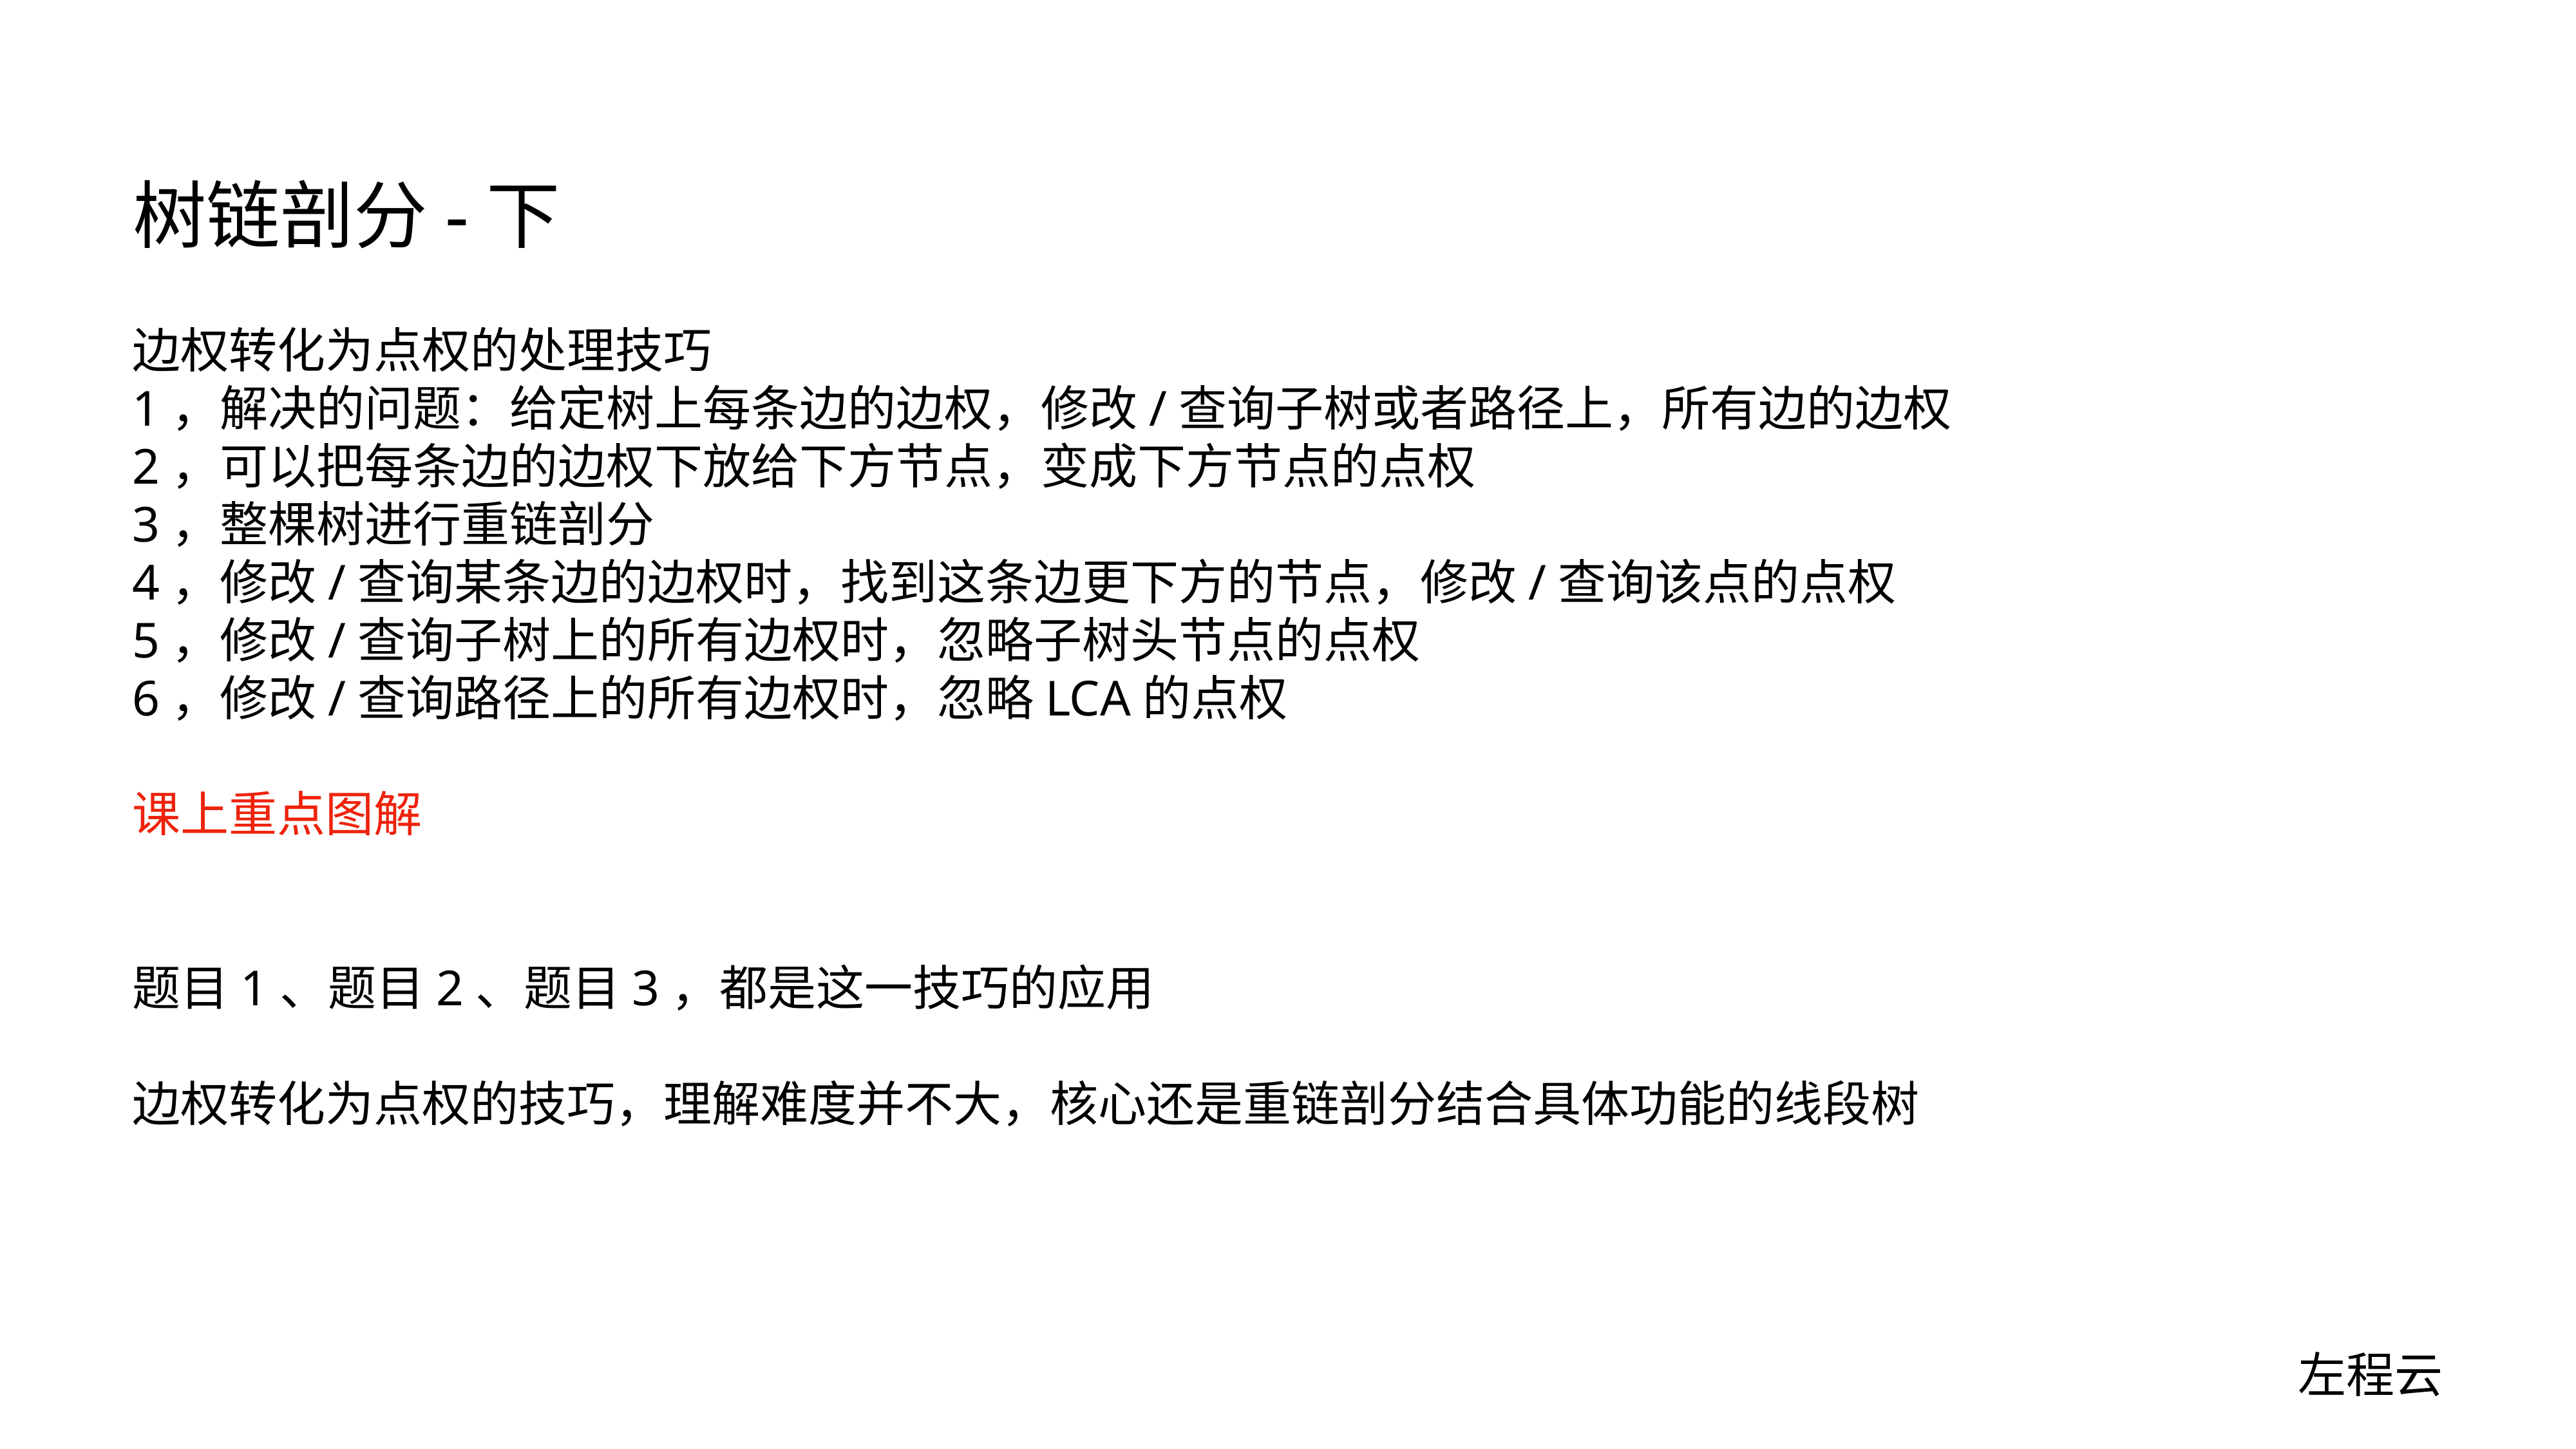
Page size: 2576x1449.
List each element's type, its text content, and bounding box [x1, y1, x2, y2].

title 树链剖分-下 [127, 48, 2449, 263]
text_box 左程云 [127, 1339, 2449, 1408]
text_box 边权转化为点权的处理技巧 1，解决的问题：给定树上每条边的边权，修改/查询子树或者路径上，所有边的边权 2，可以把每条边的边权下放给下方节点，变成下方节点的点权 3，整棵树进行重链剖分 4，修改/查询某条边的边权时，找到这条边更下方的节点，修改/查询该点的点权 5，修改/查询子树上的所有边权时，忽略子树头节点的点权 6，修改/查询路径上的所有边权时，忽略LCA的点权 课上重点图解 题目1、题目2、题目3，都是这一技巧的应用 边权转化为点权的技巧，理解难度并不大，核心还是重链剖分结合具体功能的线段树 [127, 314, 2449, 1304]
